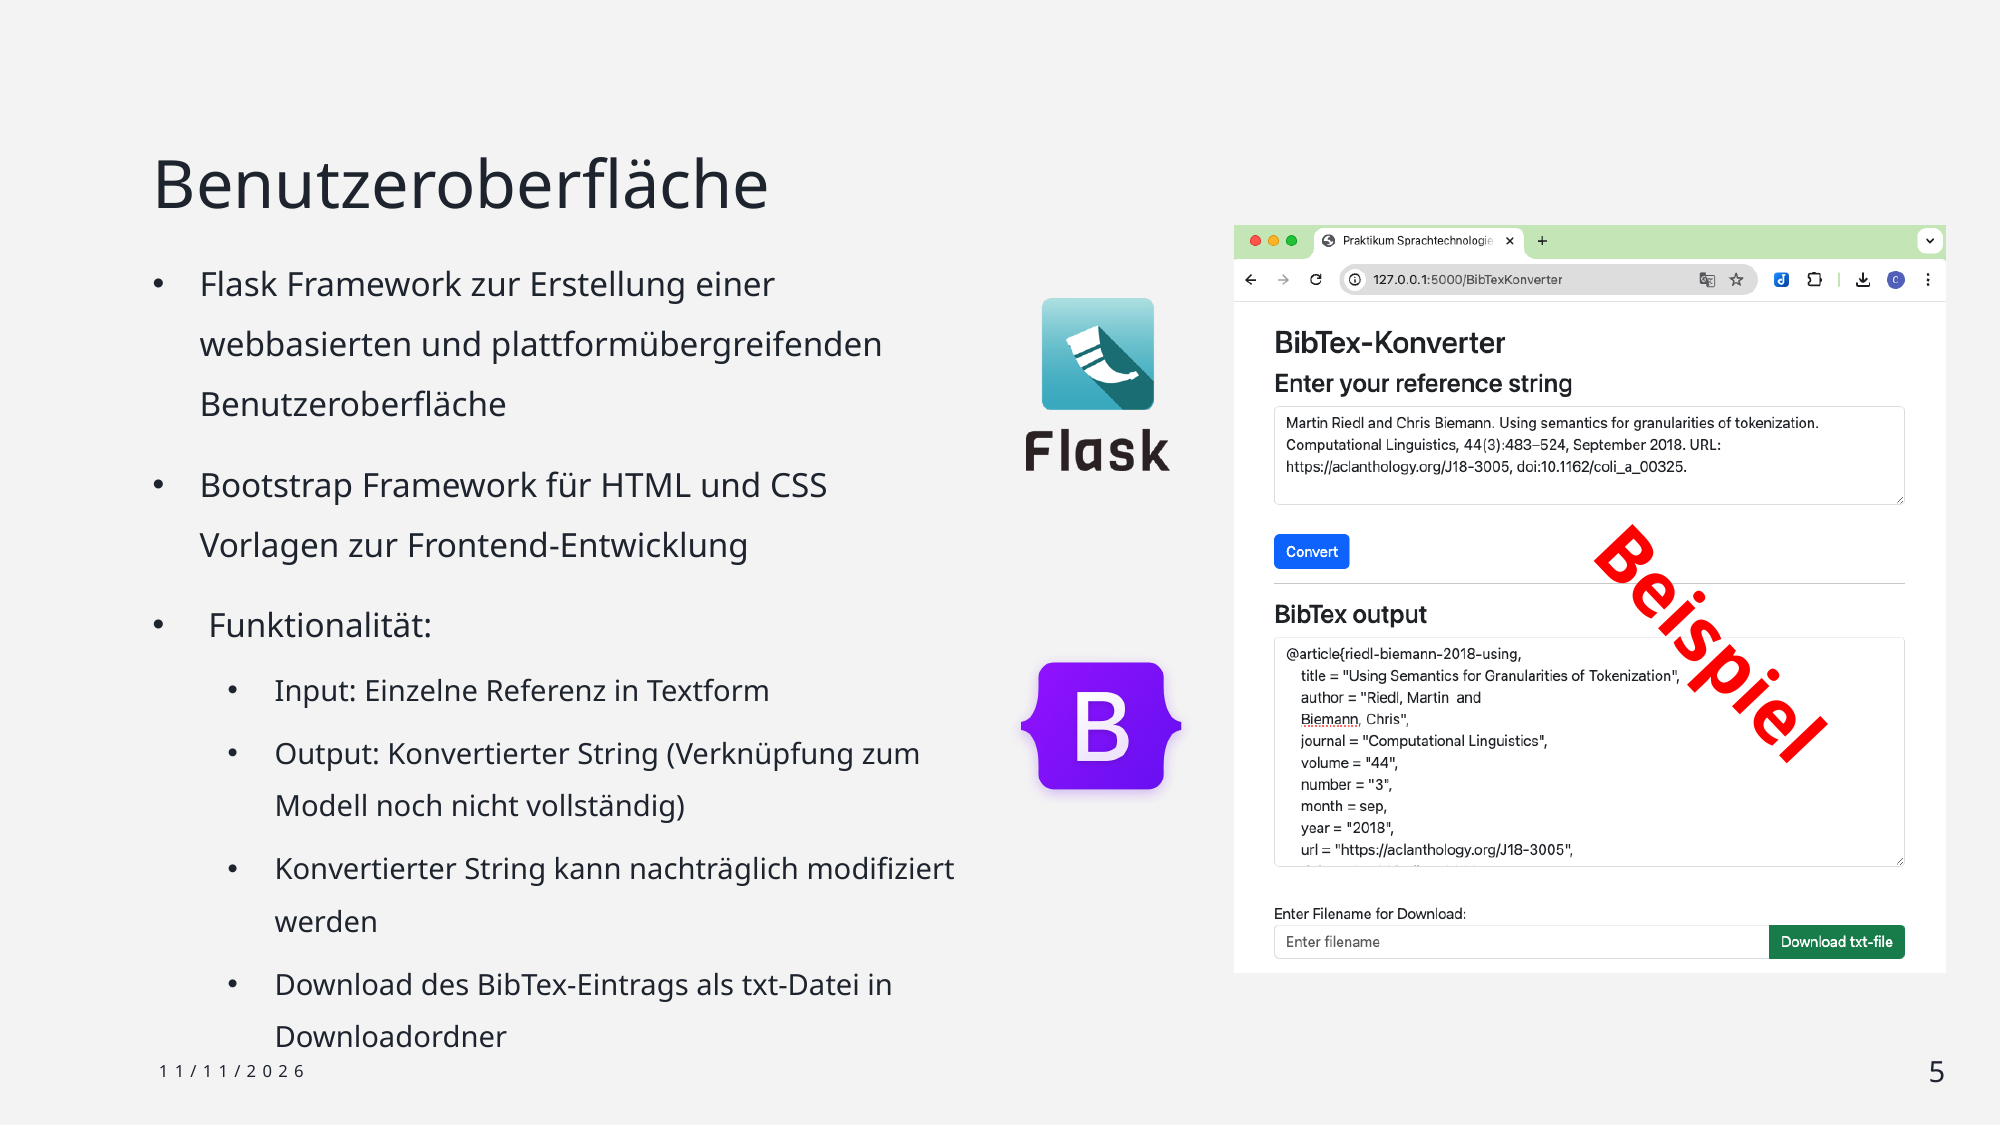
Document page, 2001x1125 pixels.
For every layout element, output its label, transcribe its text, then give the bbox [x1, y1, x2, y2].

slide_number 5 [1875, 1042, 1961, 1103]
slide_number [143, 1042, 594, 1103]
list Flask Framework zur Erstellung einer webbasierten und plattformübergreifenden Benutzeroberfläche Bootstrap Framework für HTML und CSS Vorlagen zur Frontend-Entwicklung Funktionalität: Input: Einzelne Referenz in Textform Output: Konvertierter String (Verknüpfung zum Modell noch nicht vollständig) Konvertierter String kann nachträglich modifiziert werden Download des BibTex-Eintrags als txt-Datei in Downloadordner [137, 235, 993, 963]
picture [1233, 225, 1947, 974]
picture [1026, 298, 1171, 471]
title Benutzeroberfläche [137, 134, 828, 235]
picture [1007, 648, 1195, 803]
